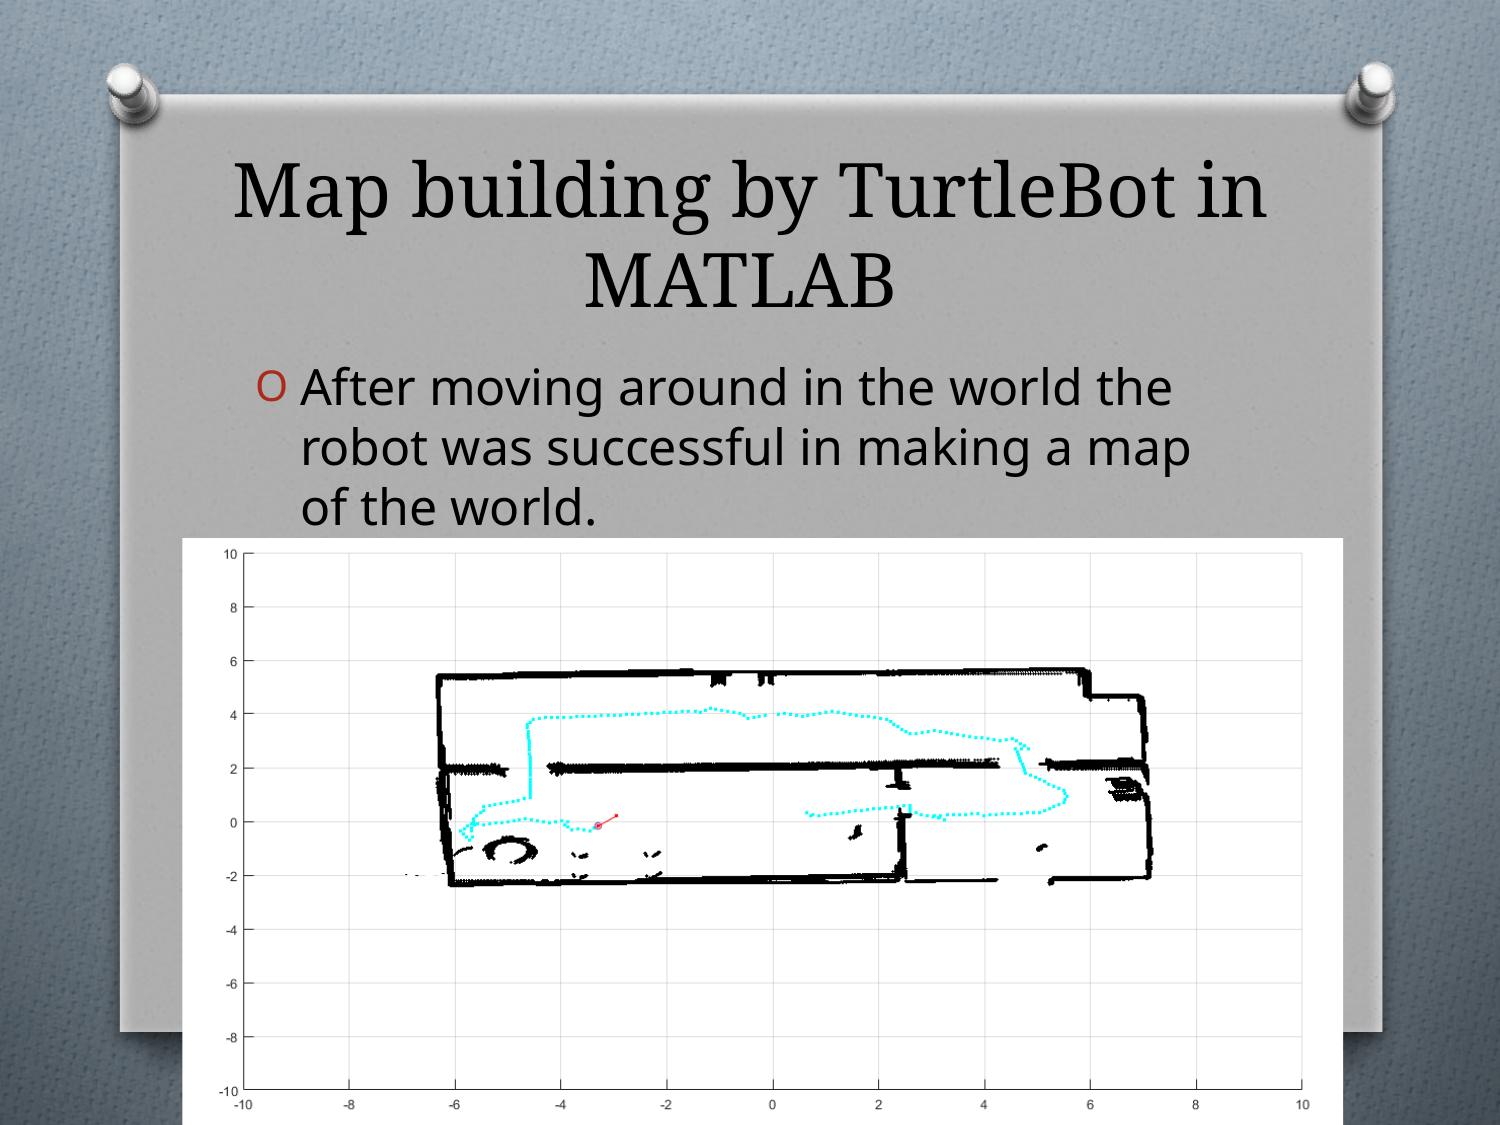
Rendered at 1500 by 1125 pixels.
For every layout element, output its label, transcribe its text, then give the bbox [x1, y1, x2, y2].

list After moving around in the world the robot was successful in making a map of the world. [240, 347, 1257, 538]
picture [182, 538, 1344, 1125]
title Map building by TurtleBot in MATLAB [179, 134, 1323, 332]
picture [75, 29, 198, 153]
picture [1317, 35, 1439, 156]
